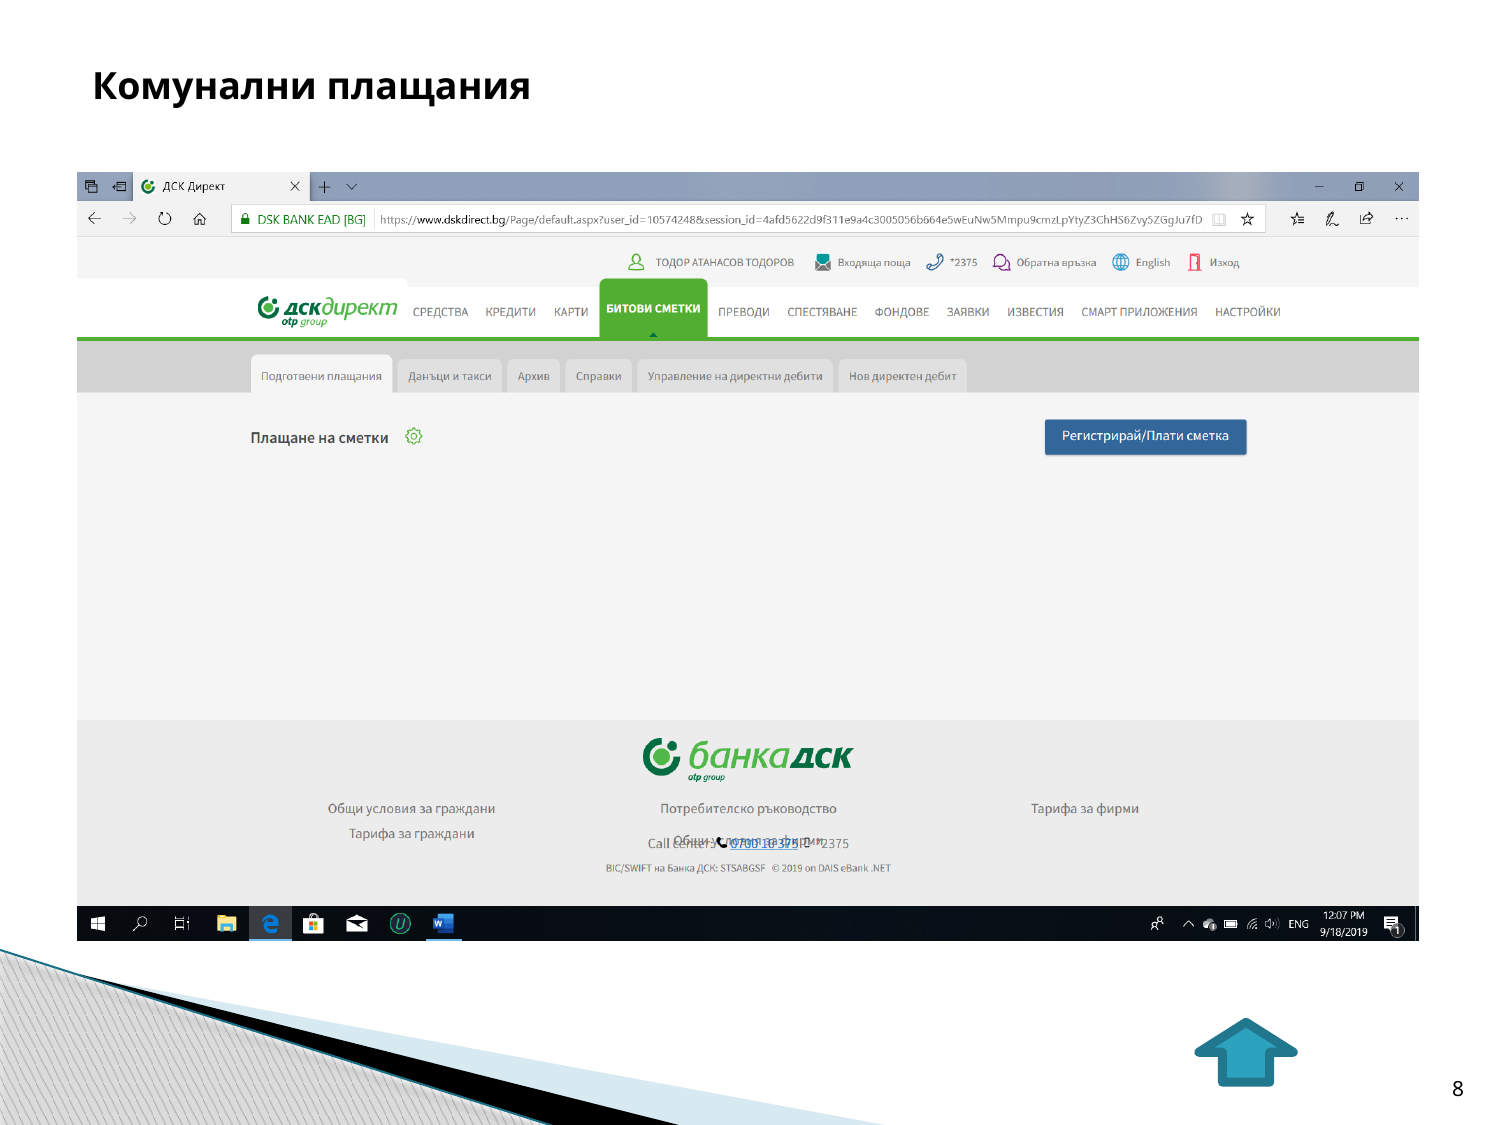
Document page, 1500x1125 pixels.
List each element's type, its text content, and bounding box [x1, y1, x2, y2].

slide_number 8 [1418, 1051, 1479, 1112]
text_box Комунални плащания [77, 54, 1419, 115]
text_box [1194, 1017, 1298, 1087]
picture [77, 172, 1419, 941]
